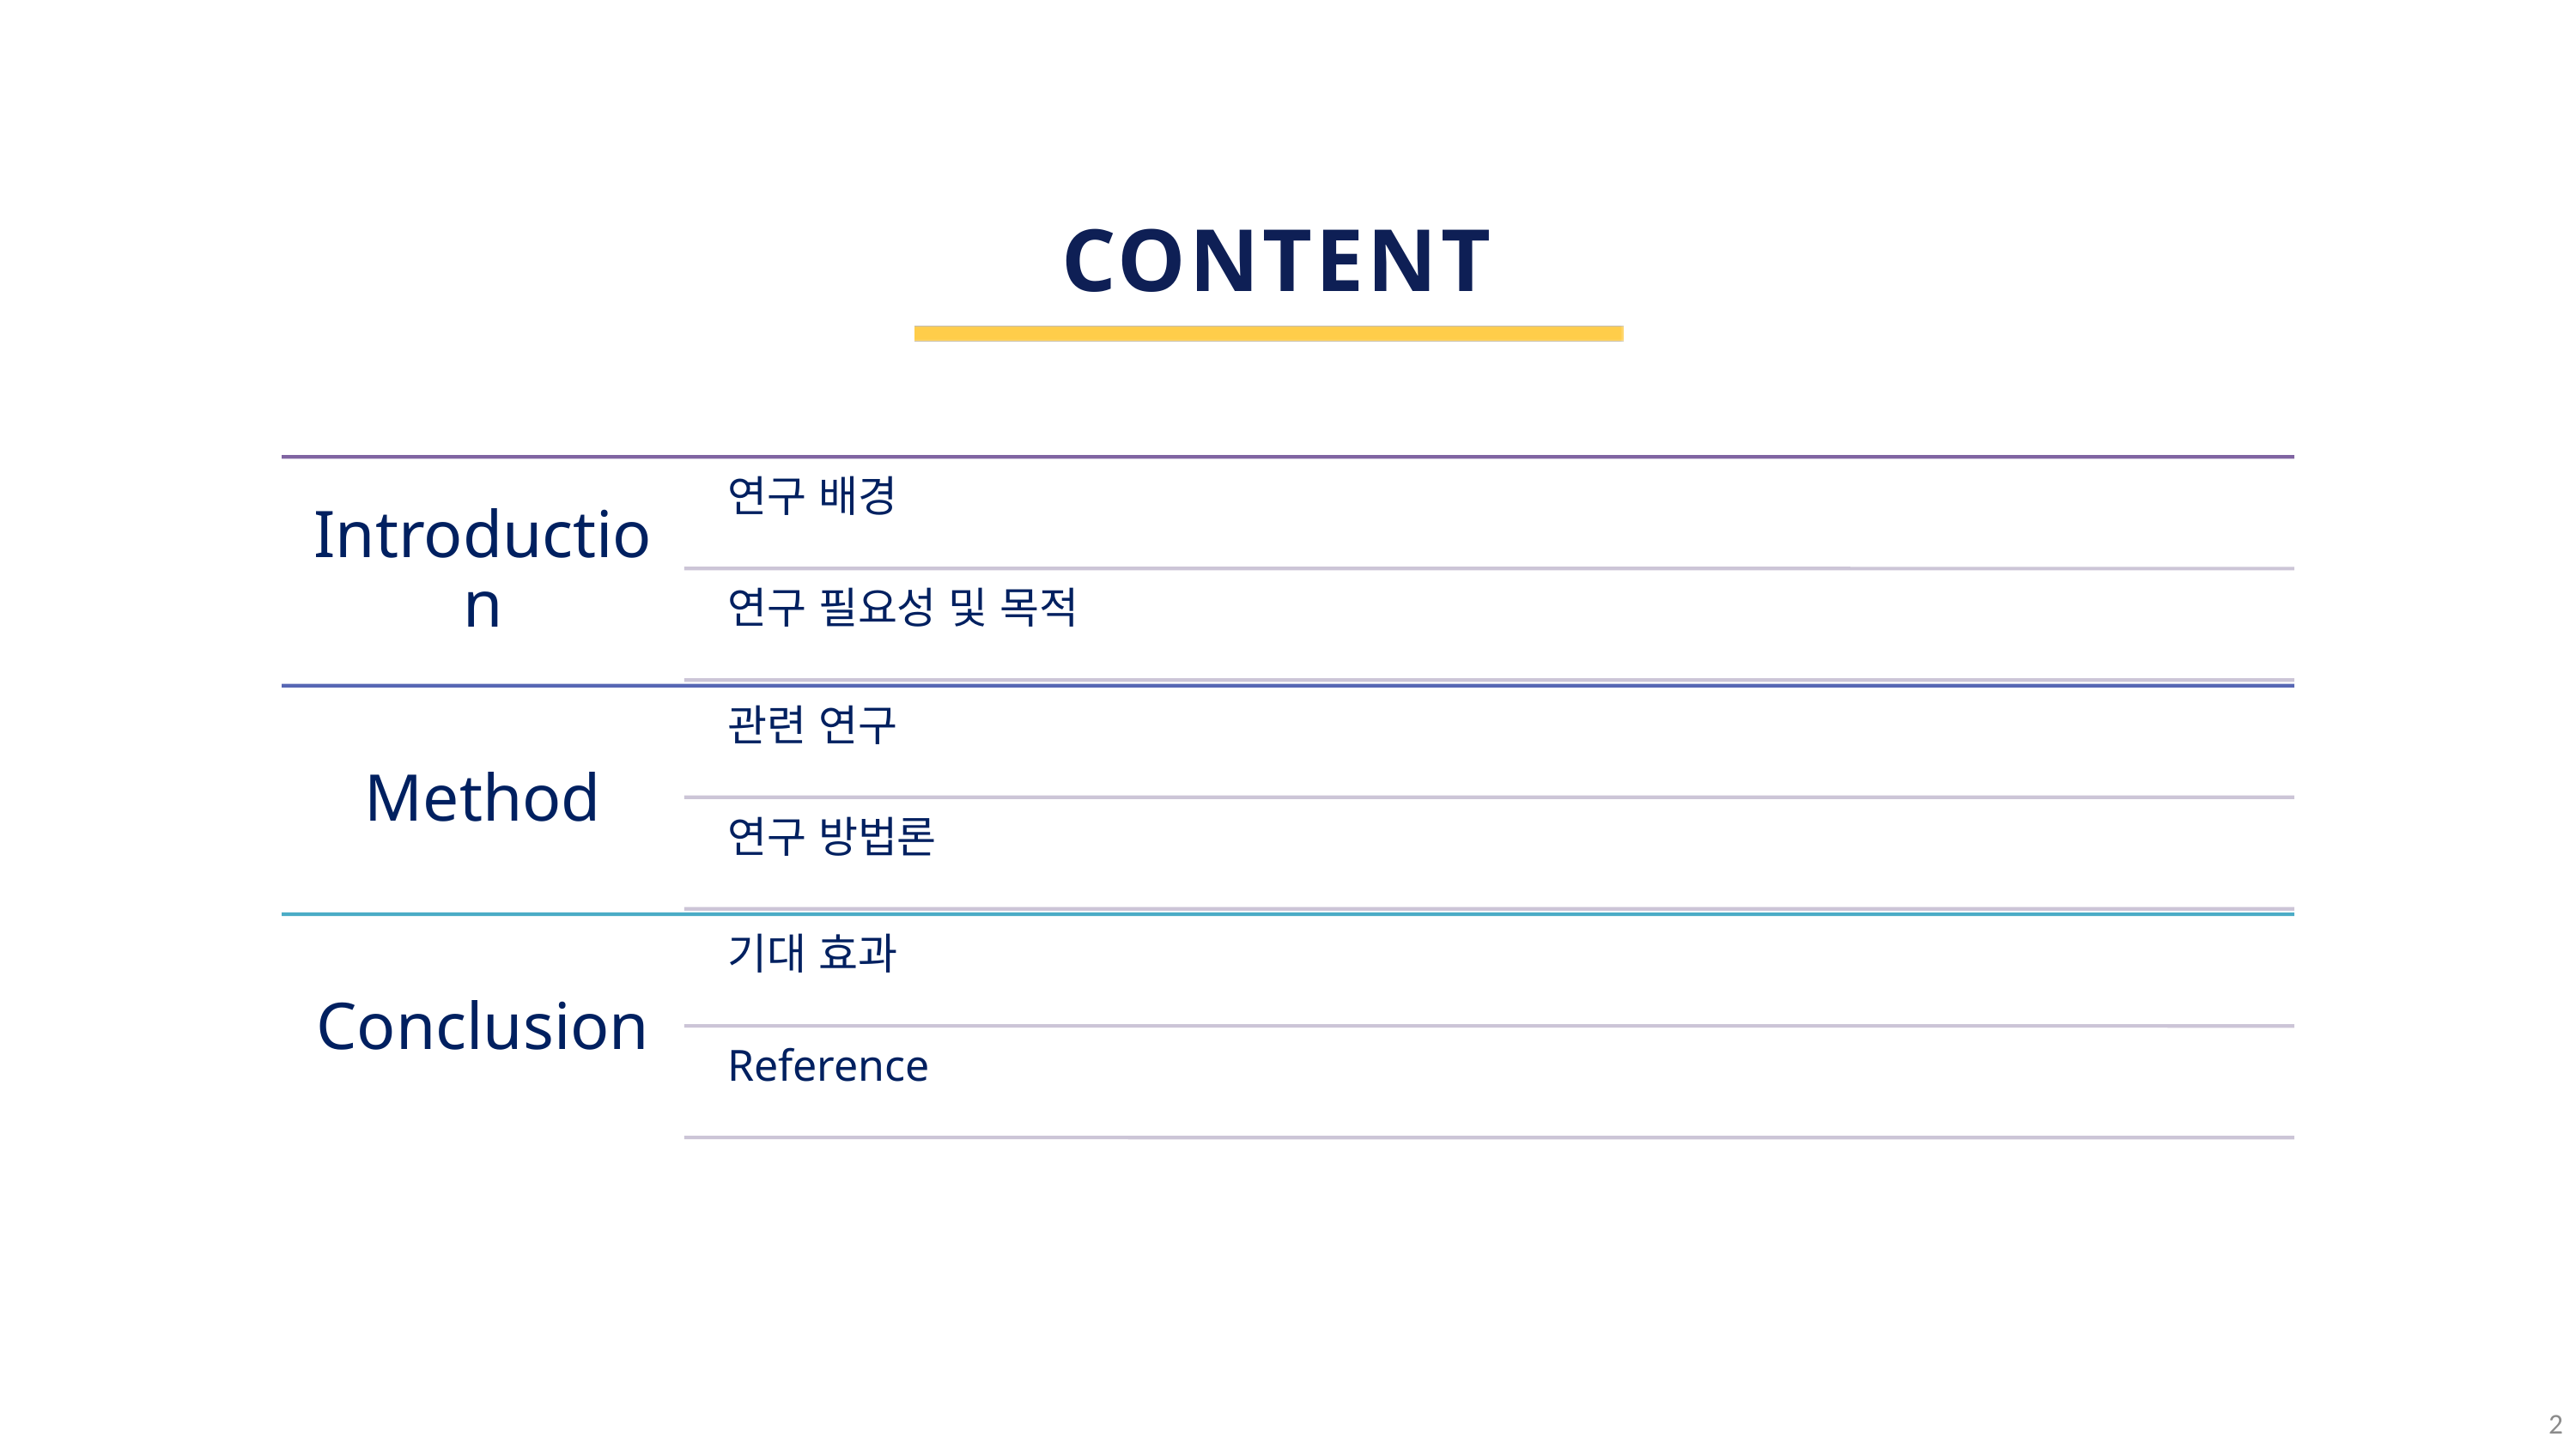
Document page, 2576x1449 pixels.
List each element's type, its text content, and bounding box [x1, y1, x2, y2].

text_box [281, 456, 2295, 1144]
text_box CONTENT [894, 199, 1659, 319]
slide_number 2 [2275, 1397, 2576, 1449]
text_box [914, 305, 1624, 363]
